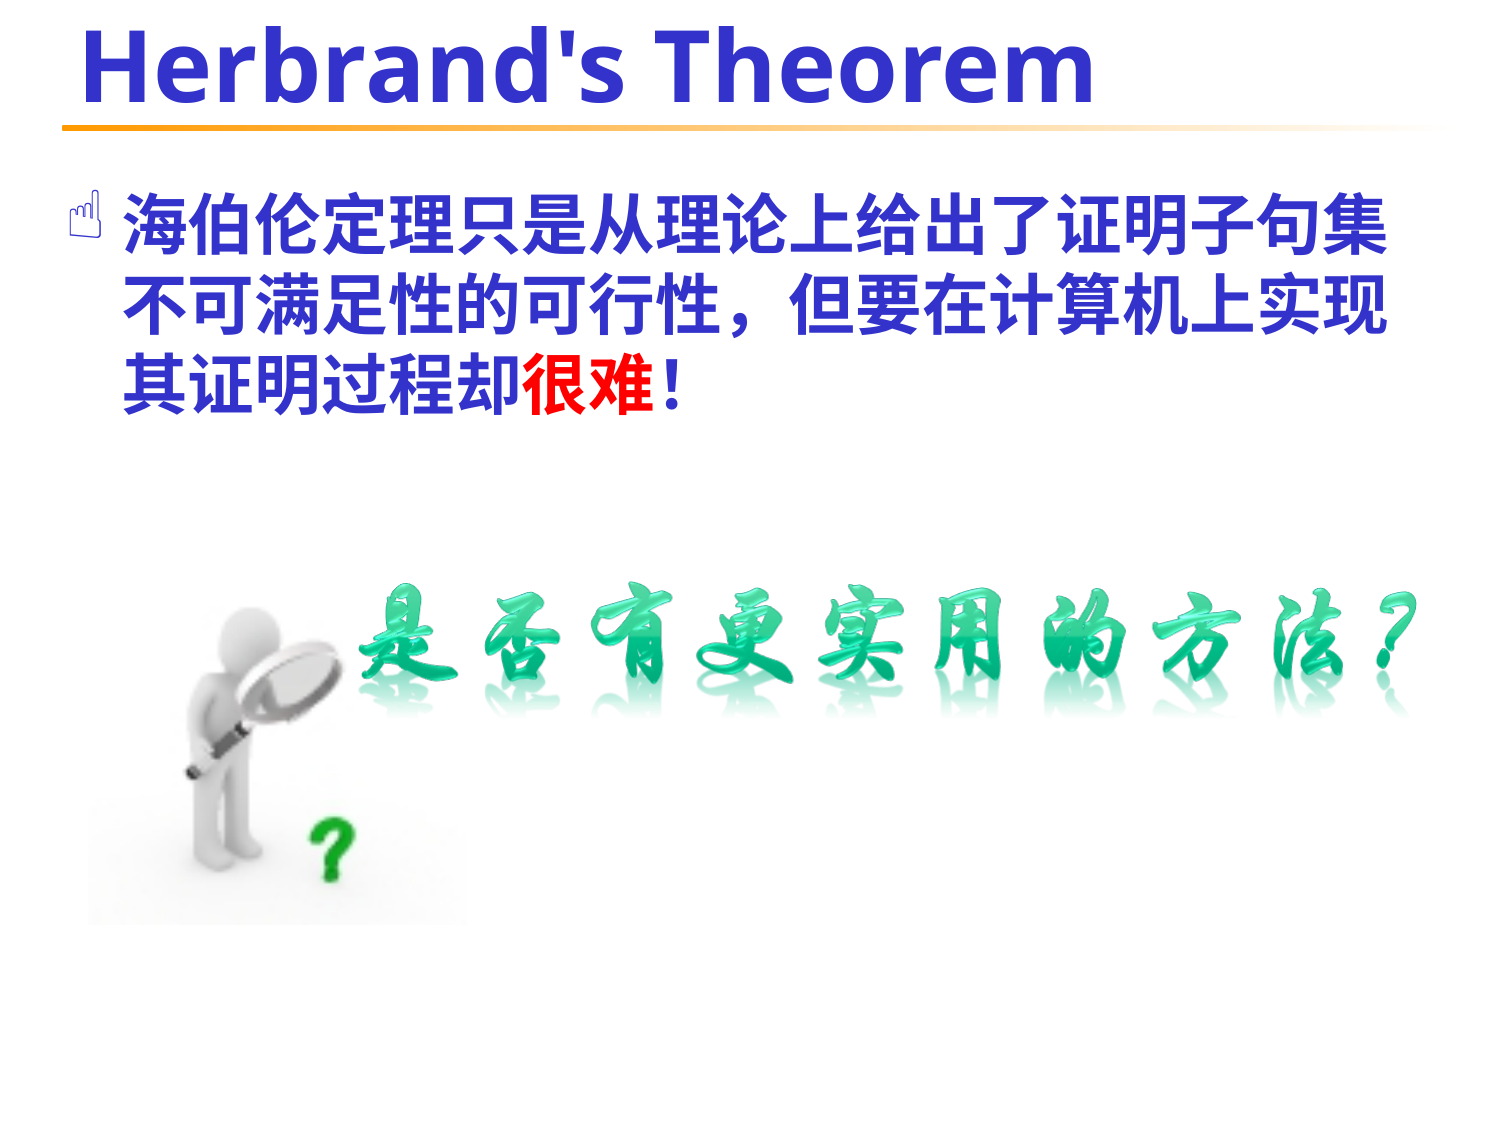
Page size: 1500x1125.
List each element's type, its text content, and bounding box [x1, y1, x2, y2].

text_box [88, 546, 1500, 926]
title Herbrand's Theorem [62, 0, 1500, 125]
list 海伯伦定理只是从理论上给出了证明子句集不可满足性的可行性，但要在计算机上实现其证明过程却很难！ [50, 174, 1450, 1088]
